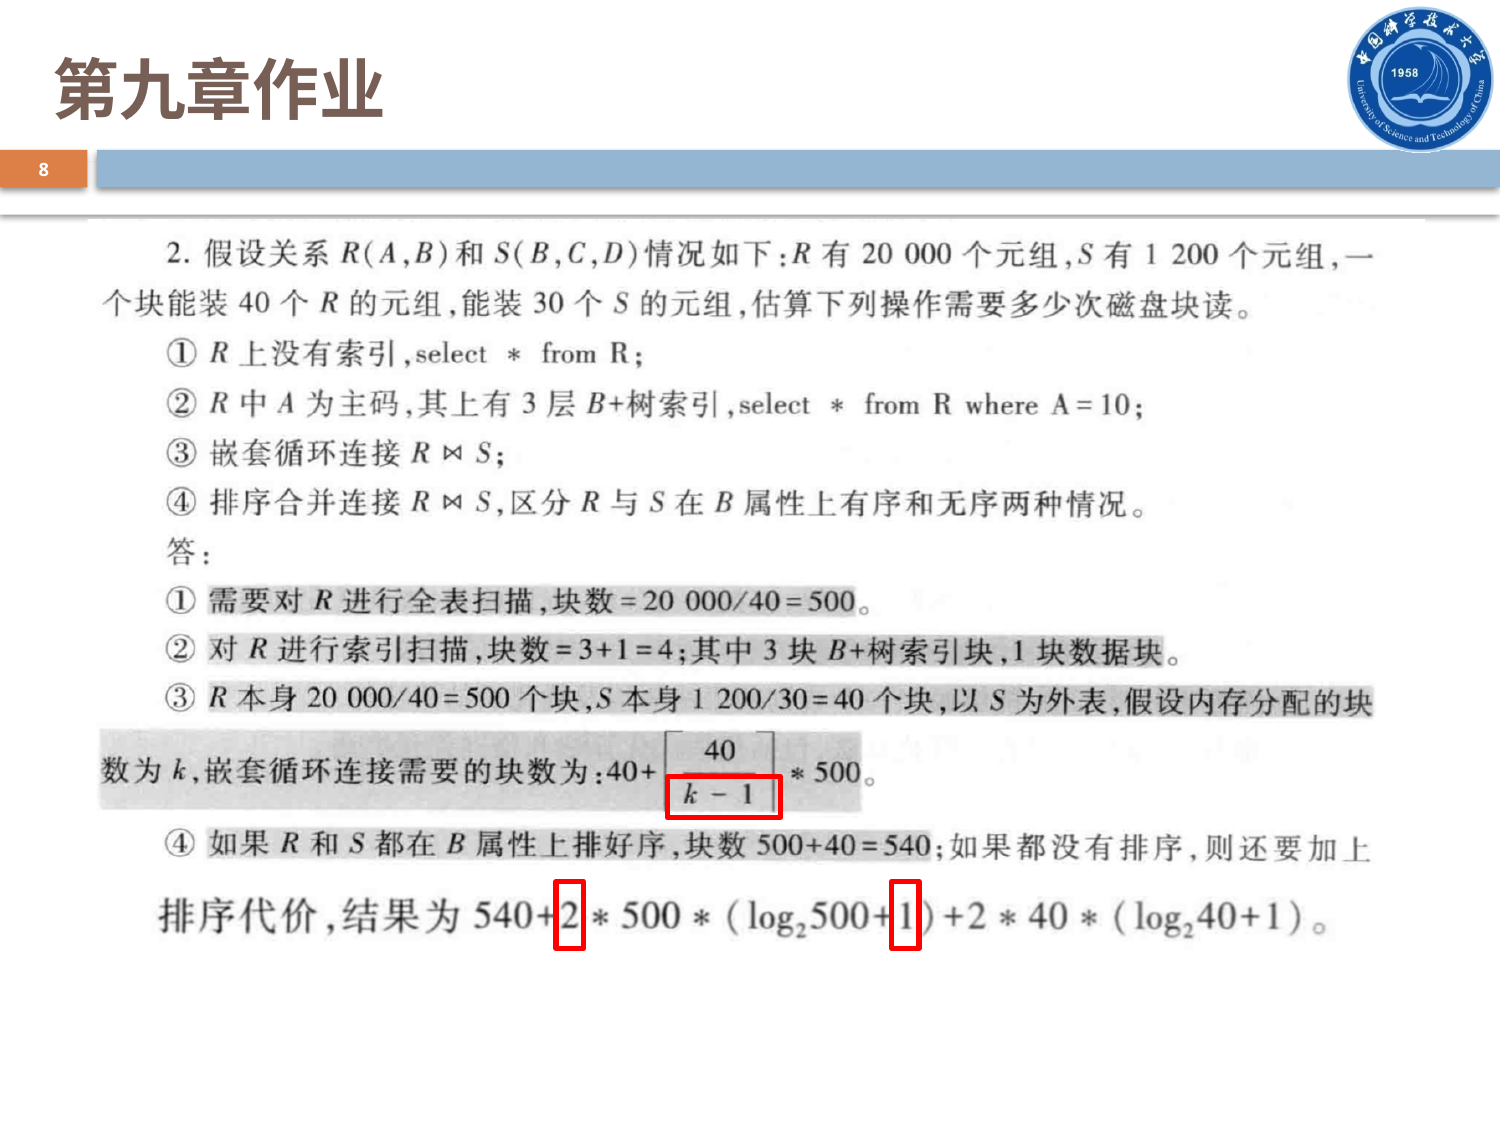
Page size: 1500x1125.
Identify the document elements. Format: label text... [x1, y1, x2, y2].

picture [1340, 0, 1500, 158]
slide_number 8 [0, 149, 88, 191]
title 第九章作业 [37, 37, 1076, 138]
picture [87, 219, 1426, 954]
